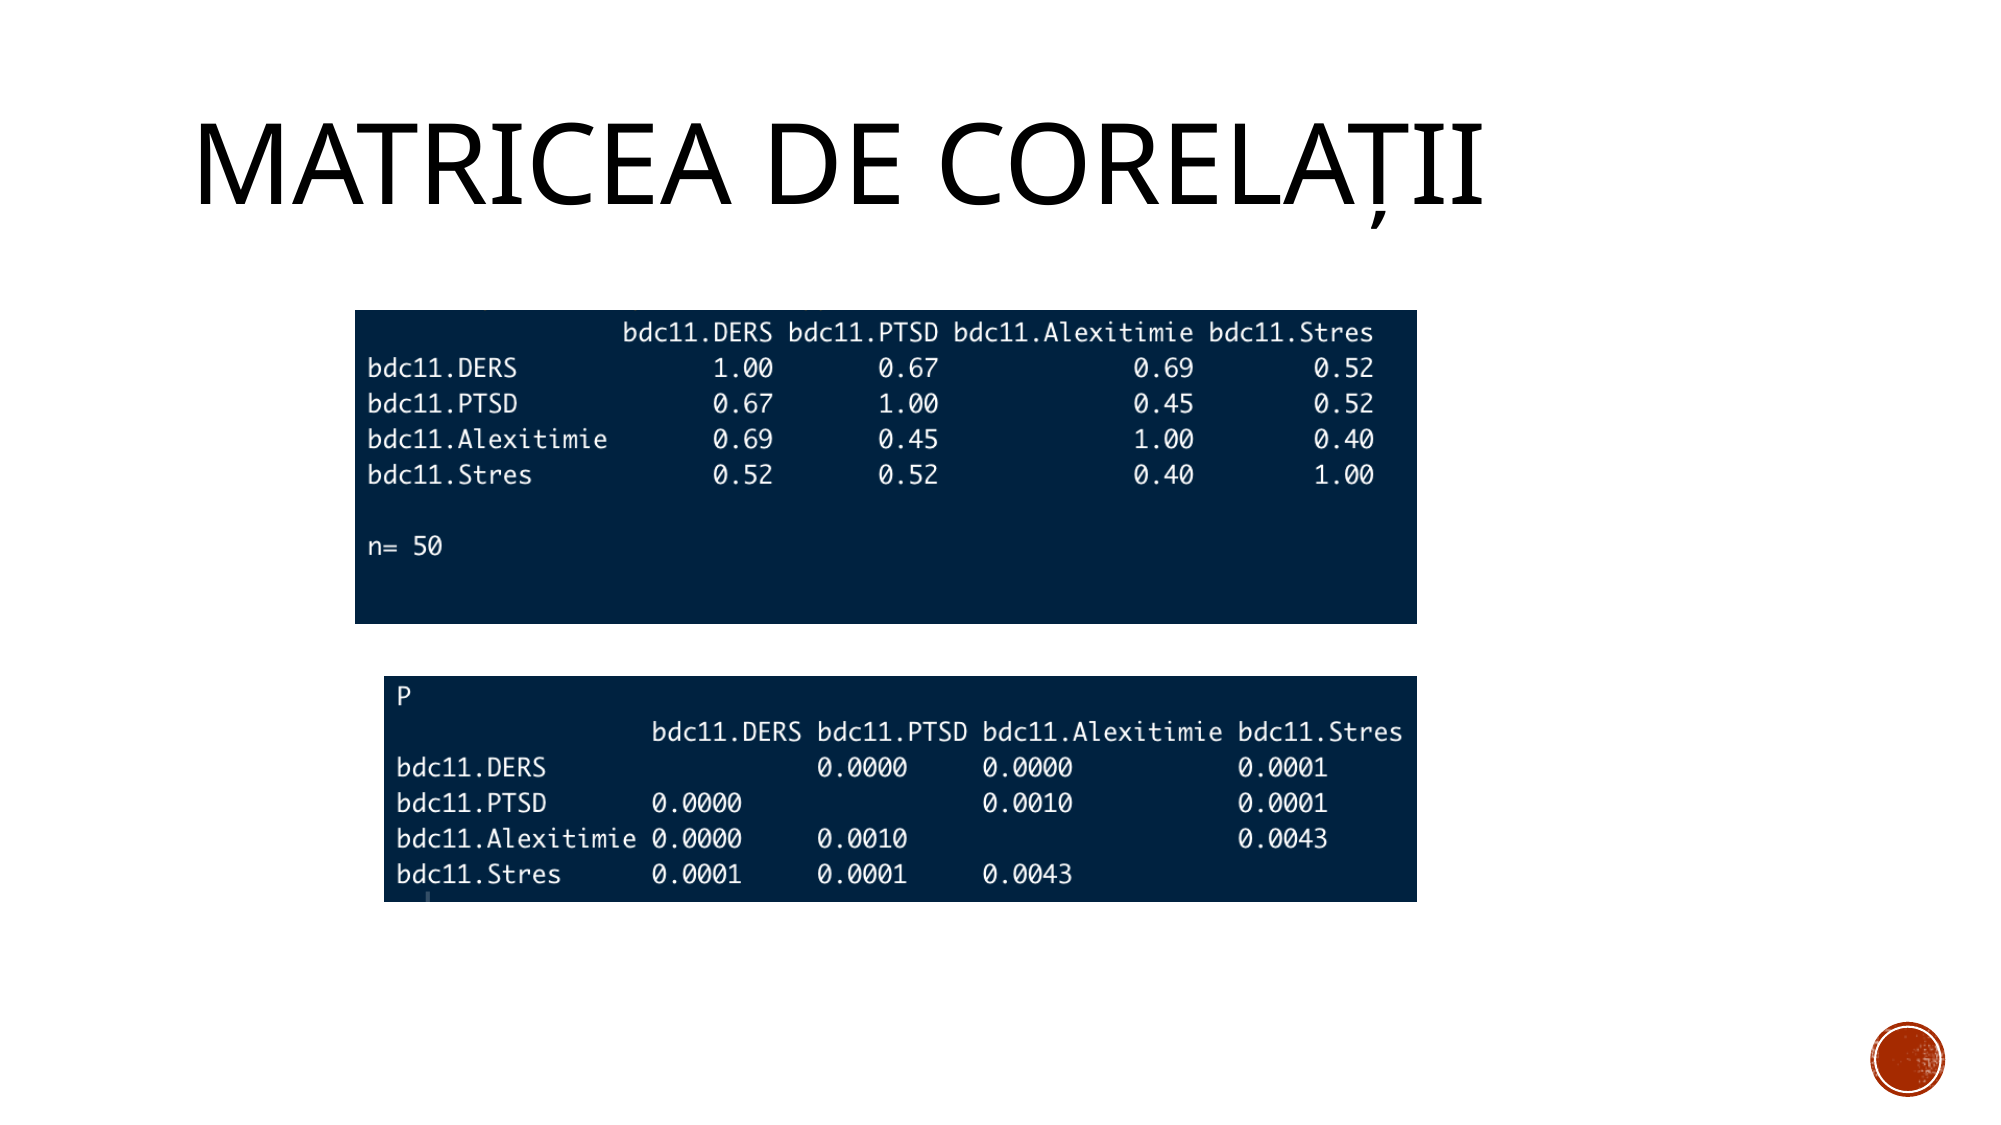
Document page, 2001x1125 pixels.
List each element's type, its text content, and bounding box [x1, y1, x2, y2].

picture [384, 676, 1417, 902]
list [360, 315, 1413, 621]
title Matricea de corelații [175, 79, 1826, 258]
